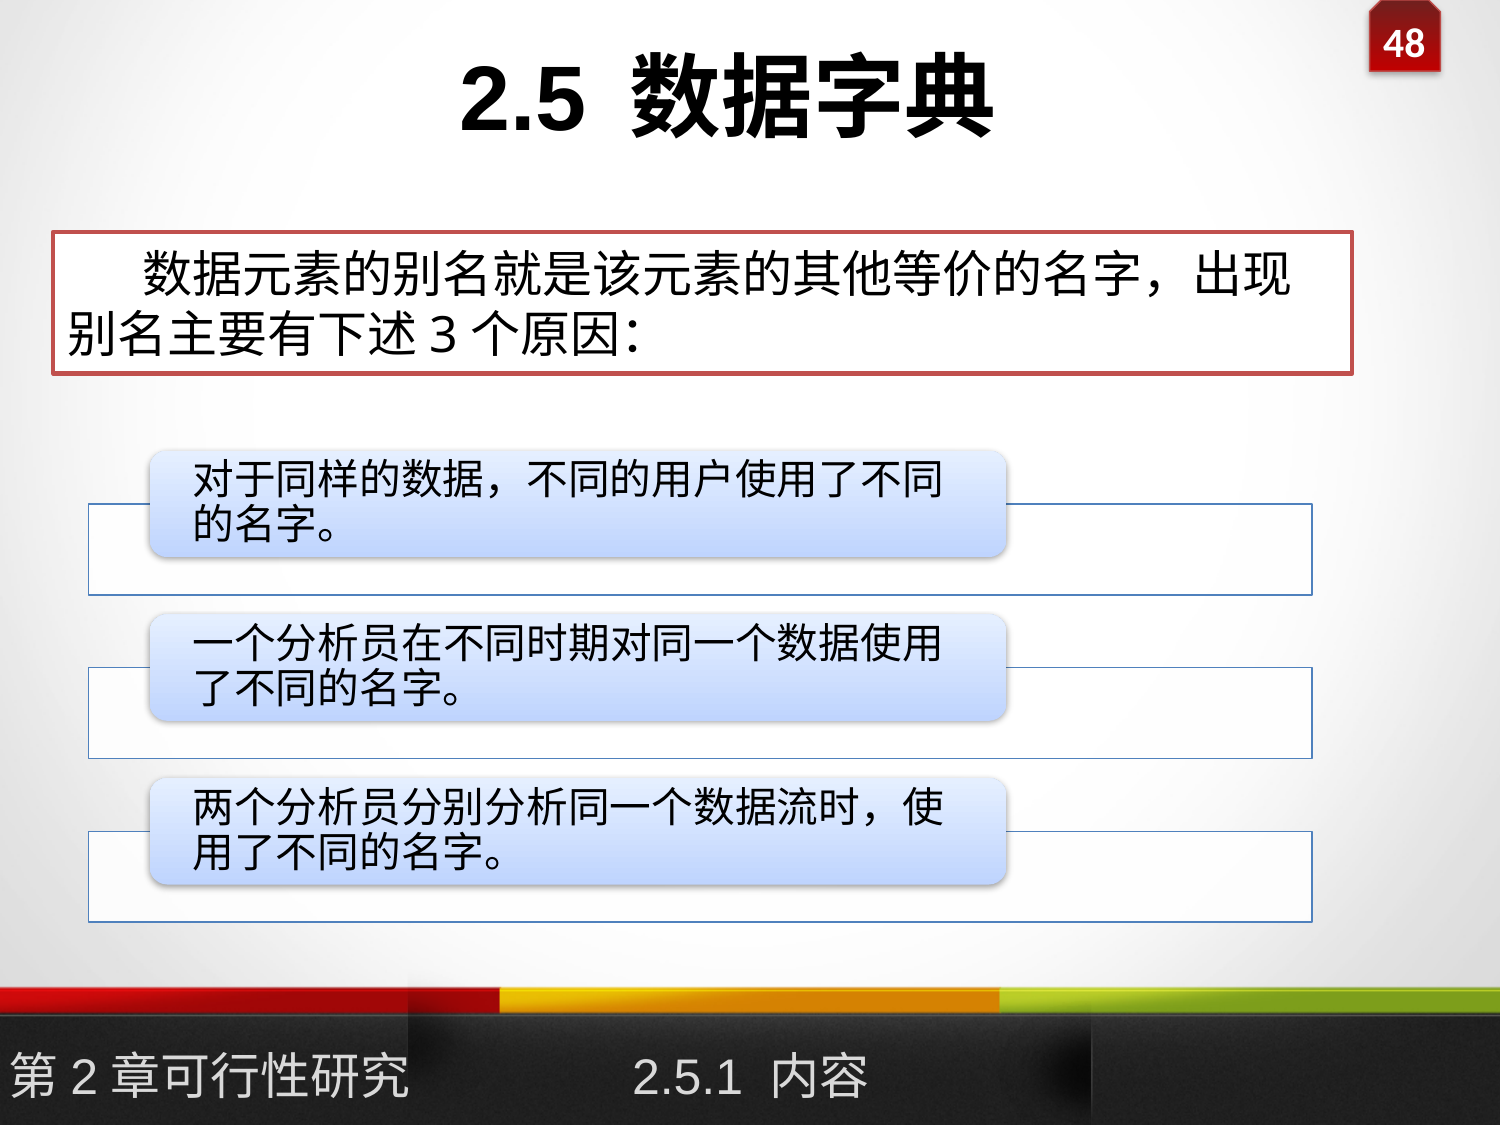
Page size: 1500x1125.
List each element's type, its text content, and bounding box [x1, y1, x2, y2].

text_box 数据元素的别名就是该元素的其他等价的名字，出现别名主要有下述3个原因： [51, 230, 1354, 376]
title 2.5 数据字典 [53, 0, 1404, 188]
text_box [88, 444, 1313, 929]
picture [0, 0, 1500, 1125]
text_box 2.5.1 内容 [456, 1035, 1046, 1114]
text_box 第2章可行性研究 [0, 1035, 437, 1114]
